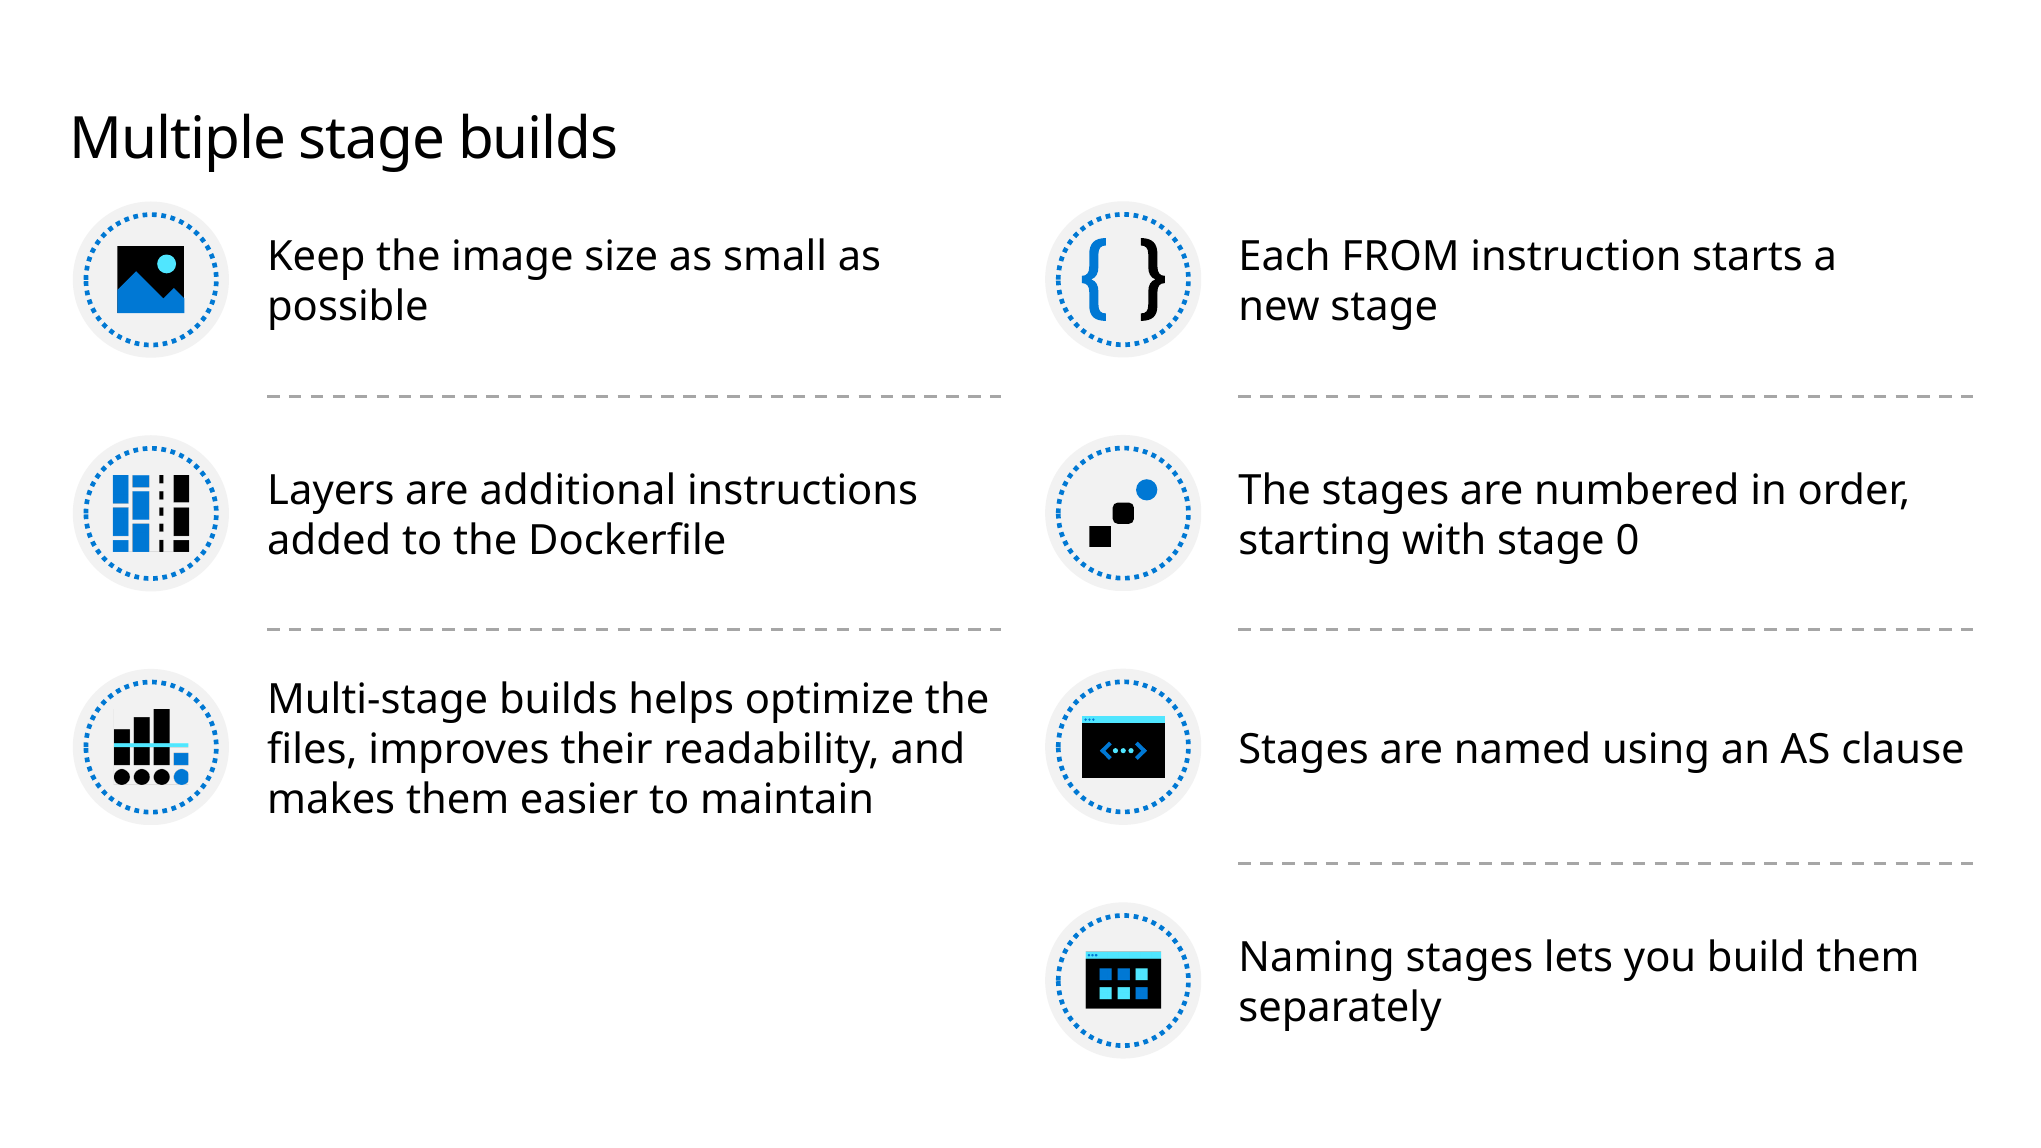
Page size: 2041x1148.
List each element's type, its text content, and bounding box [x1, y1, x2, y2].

picture [72, 434, 230, 592]
text_box Multi-stage builds helps optimize the files, improves their readability, and makes them easier to maintain [267, 671, 1002, 822]
picture [72, 200, 230, 358]
text_box Layers are additional instructions added to the Dockerfile [267, 462, 1002, 563]
picture [1044, 901, 1202, 1059]
text_box Each FROM instruction starts a new stage [1238, 228, 1974, 329]
title Multiple stage builds [70, 103, 1969, 172]
picture [1044, 434, 1202, 592]
text_box The stages are numbered in order, starting with stage 0 [1238, 462, 1974, 563]
text_box Stages are named using an AS clause [1238, 721, 1974, 772]
picture [1044, 668, 1202, 825]
text_box Naming stages lets you build them separately [1238, 929, 1974, 1030]
picture [1044, 200, 1202, 358]
picture [72, 668, 230, 826]
text_box Keep the image size as small as possible [267, 228, 1002, 329]
